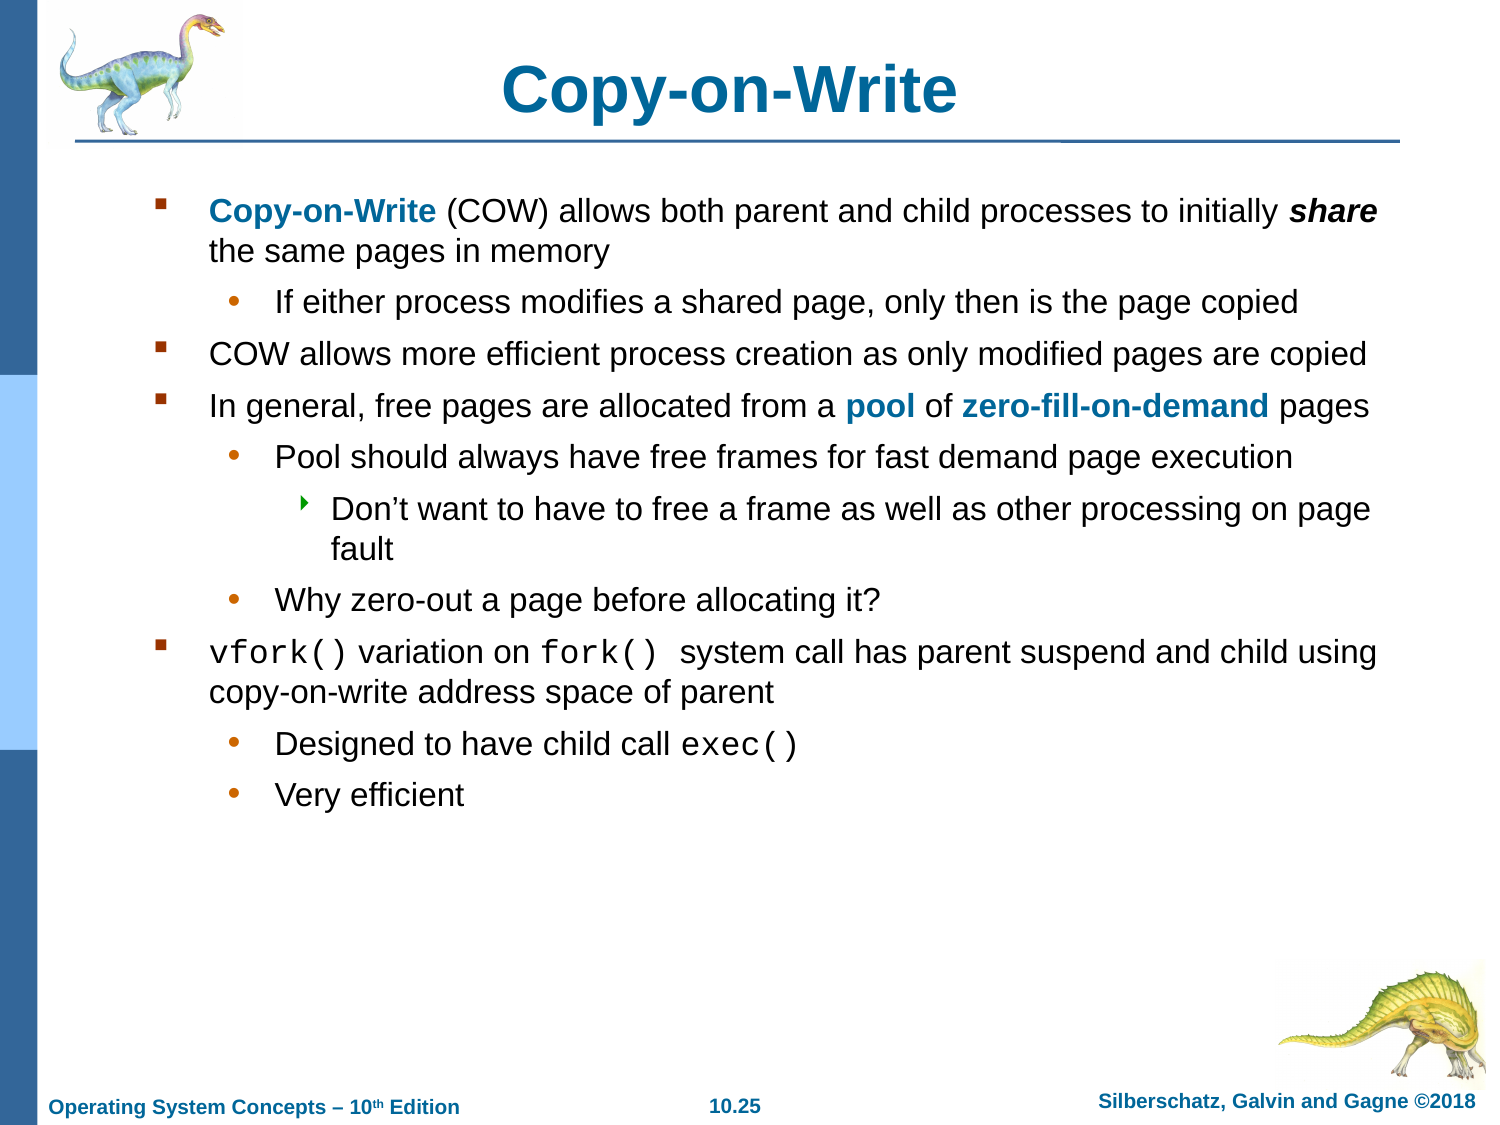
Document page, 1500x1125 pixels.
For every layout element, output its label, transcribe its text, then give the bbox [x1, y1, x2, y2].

list Copy-on-Write (COW) allows both parent and child processes to initially share the same pages in memory If either process modifies a shared page, only then is the page copied COW allows more efficient process creation as only modified pages are copied In general, free pages are allocated from a pool of zero-fill-on-demand pages Pool should always have free frames for fast demand page execution Don’t want to have to free a frame as well as other processing on page fault Why zero-out a page before allocating it? vfork() variation on fork() system call has parent suspend and child using copy-on-write address space of parent Designed to have child call exec() Very efficient [137, 181, 1406, 925]
picture [1275, 959, 1486, 1090]
picture [46, 0, 243, 149]
title Copy-on-Write [55, 38, 1406, 134]
